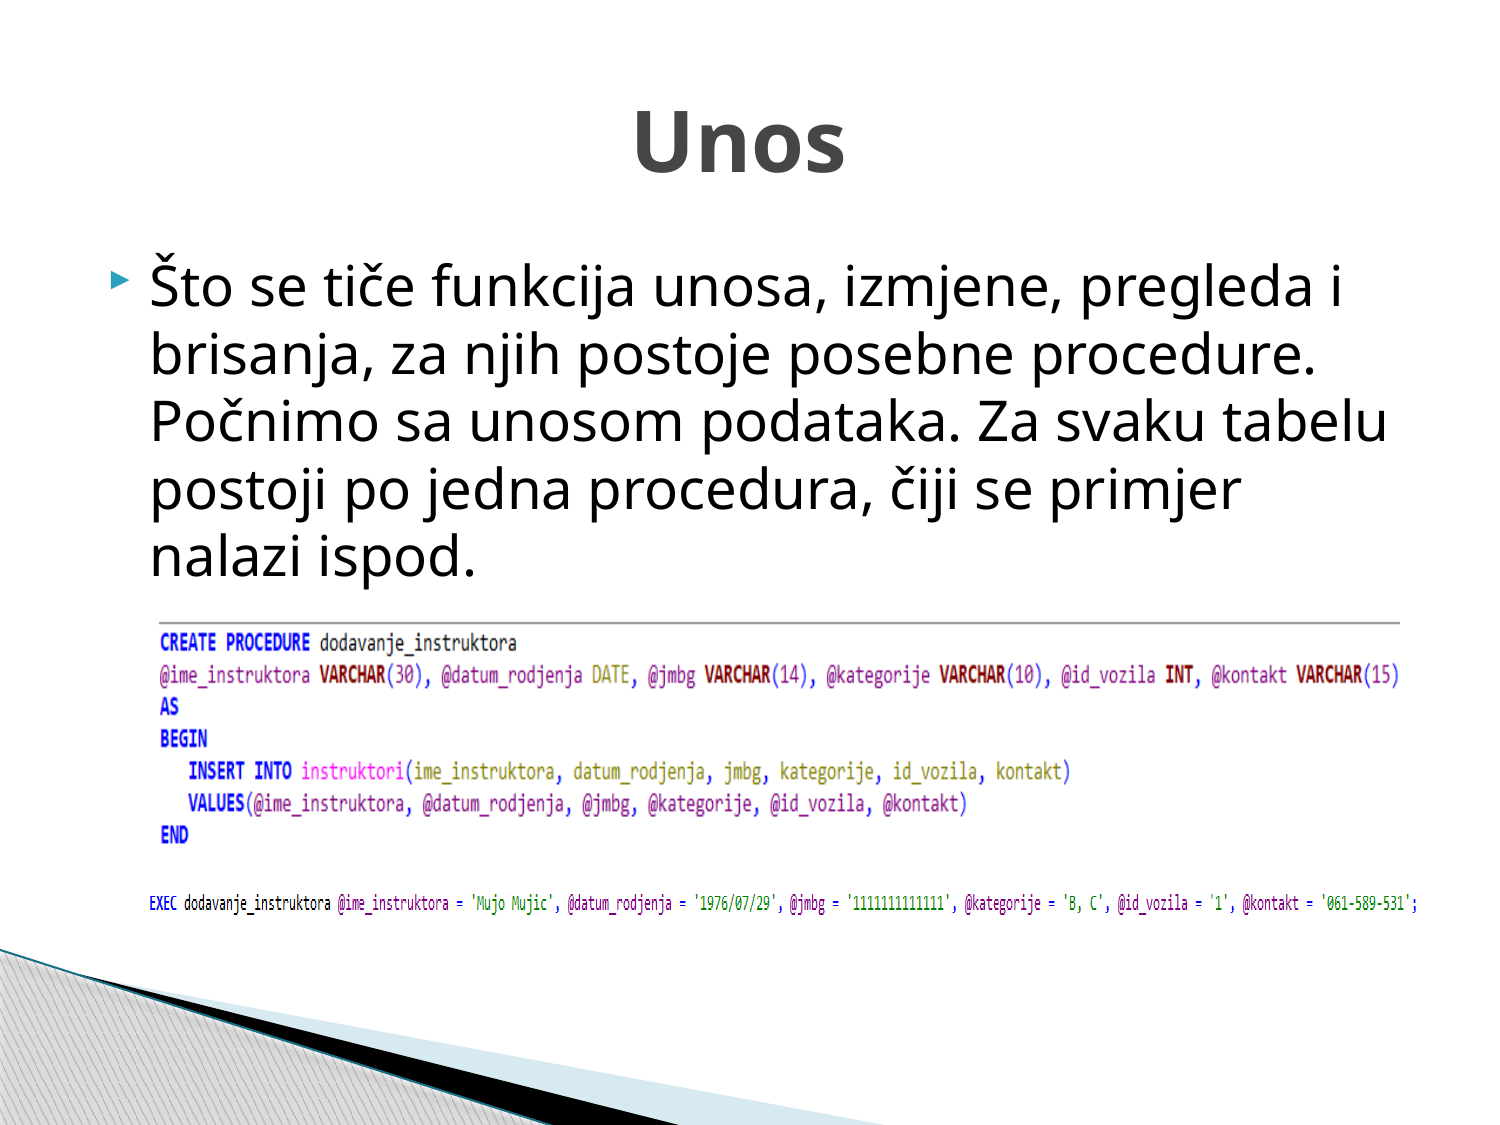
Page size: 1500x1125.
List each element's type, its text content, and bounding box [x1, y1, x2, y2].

picture [147, 888, 1424, 921]
list Što se tiče funkcija unosa, izmjene, pregleda i brisanja, za njih postoje posebne procedure. Počnimo sa unosom podataka. Za svaku tabelu postoji po jedna procedura, čiji se primjer nalazi ispod. [75, 243, 1425, 986]
title Unos [75, 45, 1425, 233]
picture [159, 619, 1400, 858]
